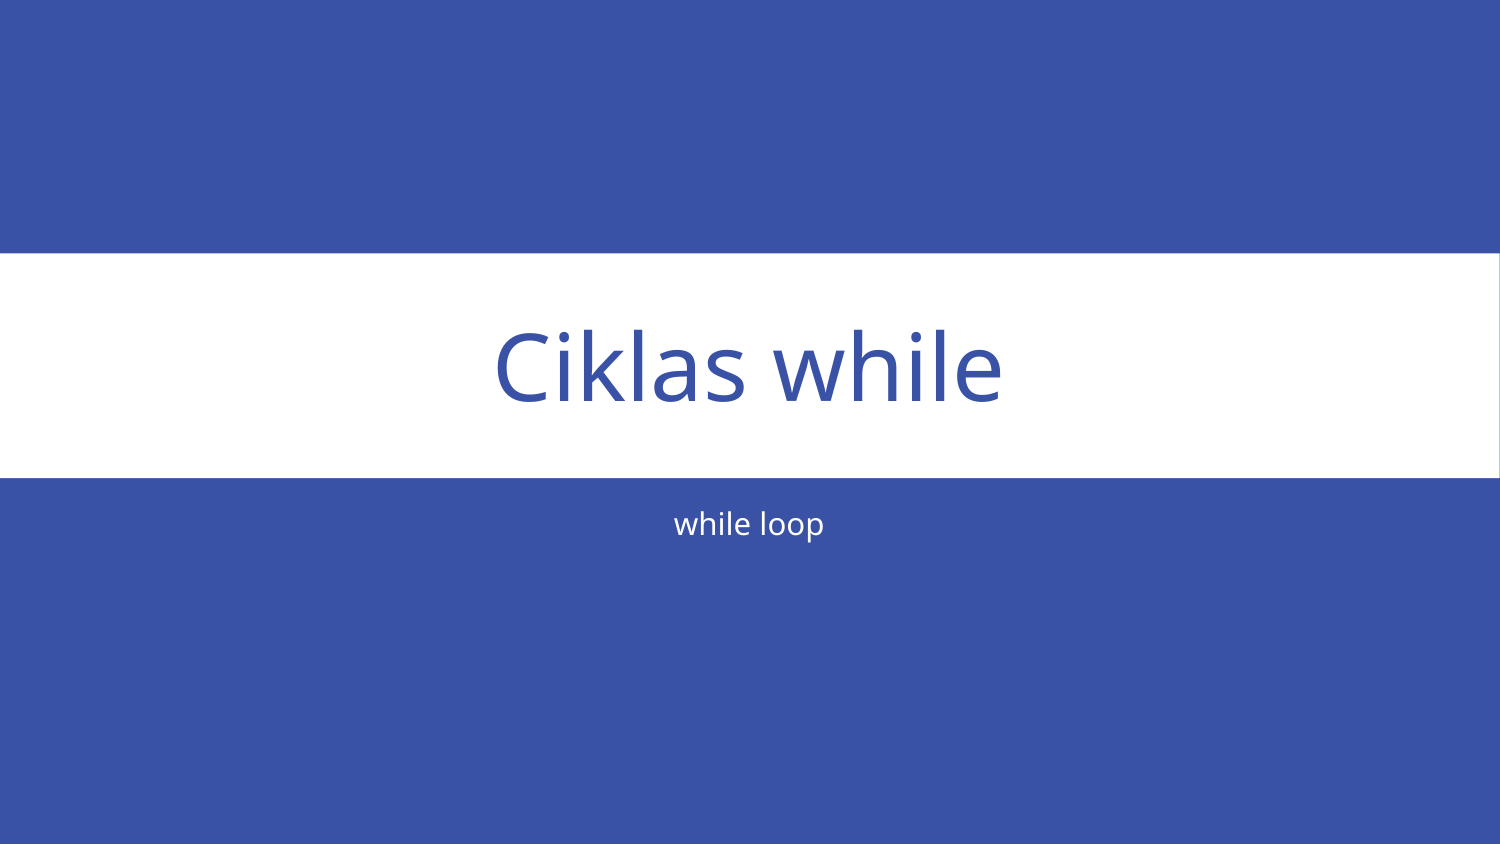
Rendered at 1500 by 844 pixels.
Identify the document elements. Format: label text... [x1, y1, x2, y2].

title Ciklas while [102, 271, 1397, 478]
list while loop [102, 493, 1397, 638]
